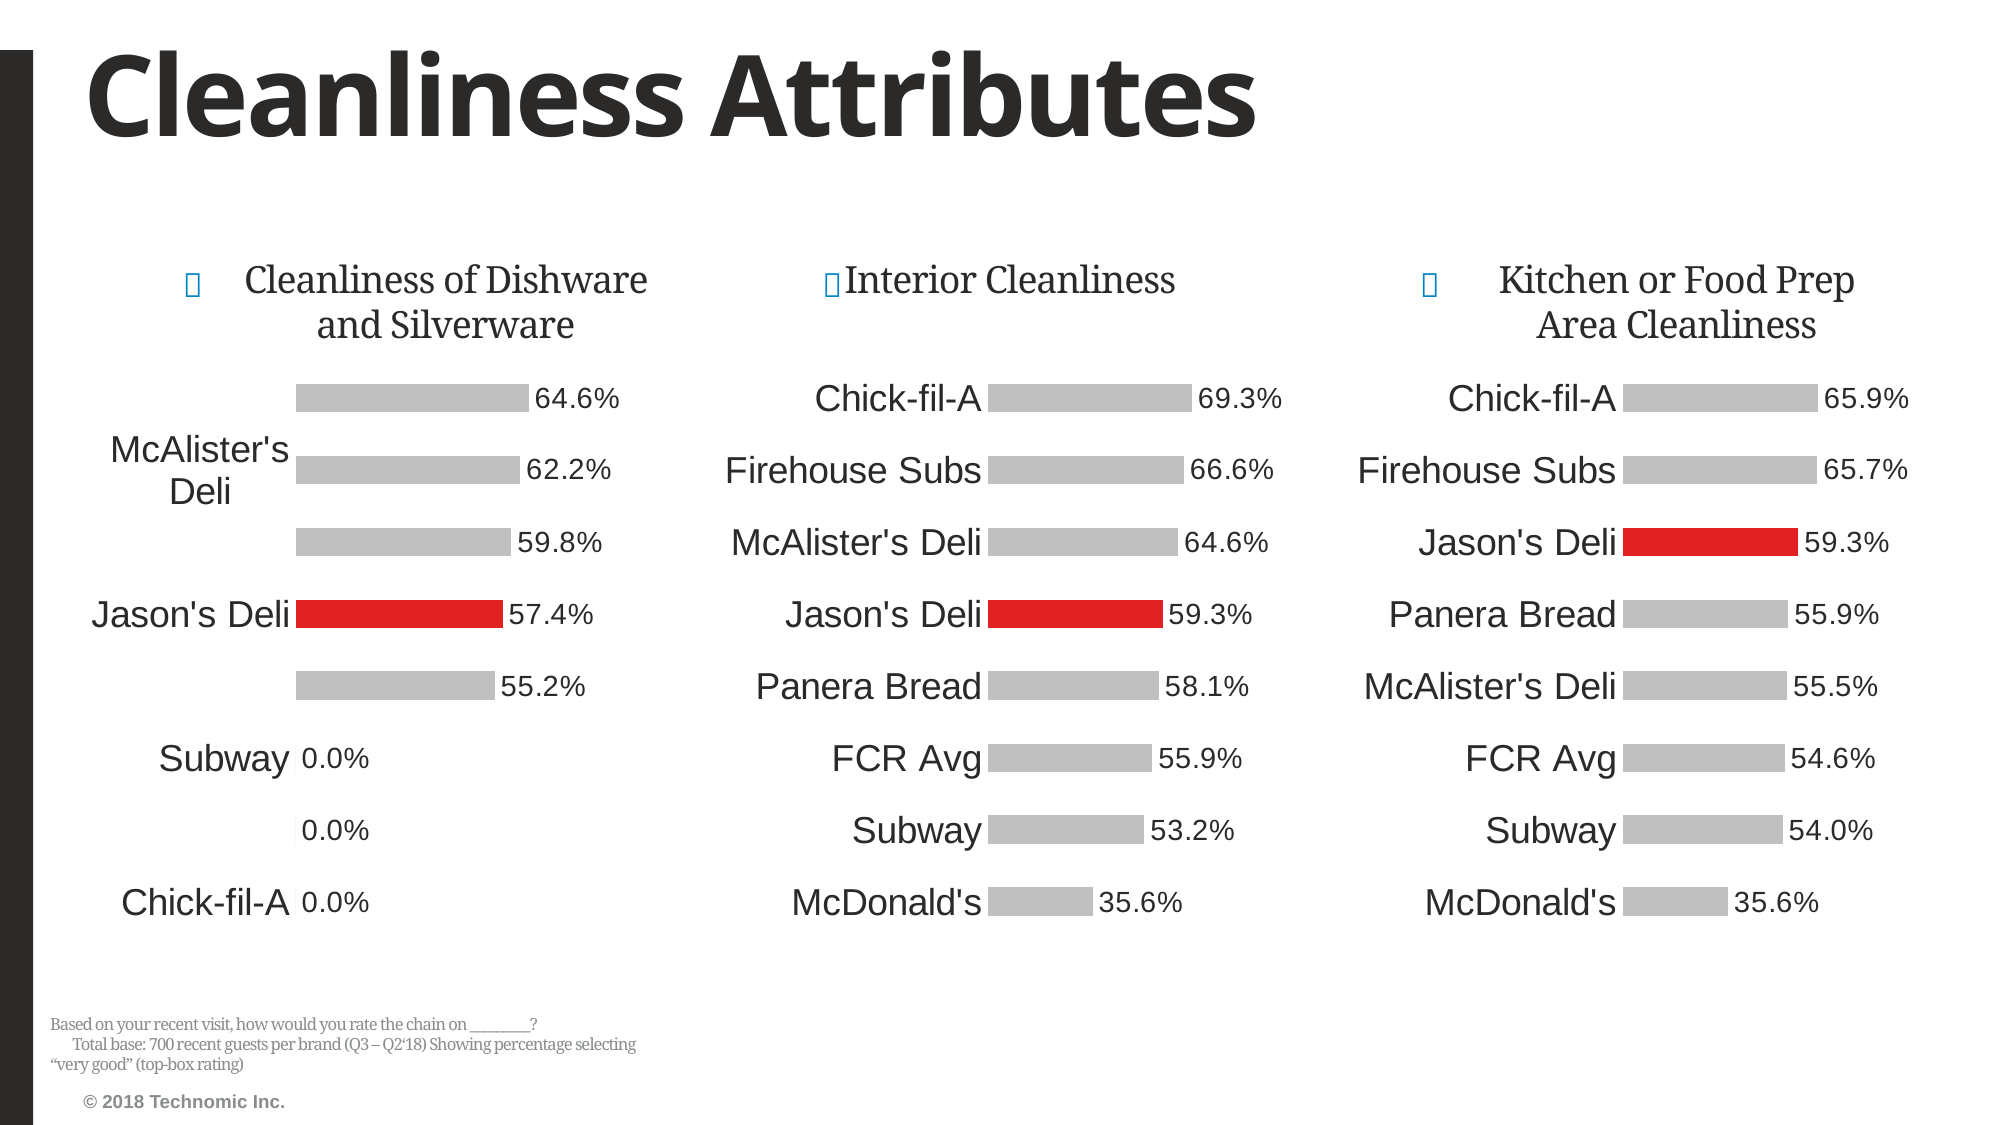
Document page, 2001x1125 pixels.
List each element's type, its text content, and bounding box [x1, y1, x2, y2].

list Kitchen or Food Prep Area Cleanliness [1462, 256, 1891, 332]
chart [1345, 349, 1917, 951]
list Interior Cleanliness [800, 256, 1221, 332]
title Cleanliness Attributes [83, 50, 1434, 179]
chart [79, 349, 651, 951]
chart [713, 349, 1284, 951]
list Cleanliness of Dishware and Silverware [208, 256, 684, 332]
list Based on your recent visit, how would you rate the chain on _________? Total base: 700 recent guests per brand (Q3 – Q2‘18) Showing percentage selecting “very good” (top-box rating) [50, 1014, 653, 1094]
